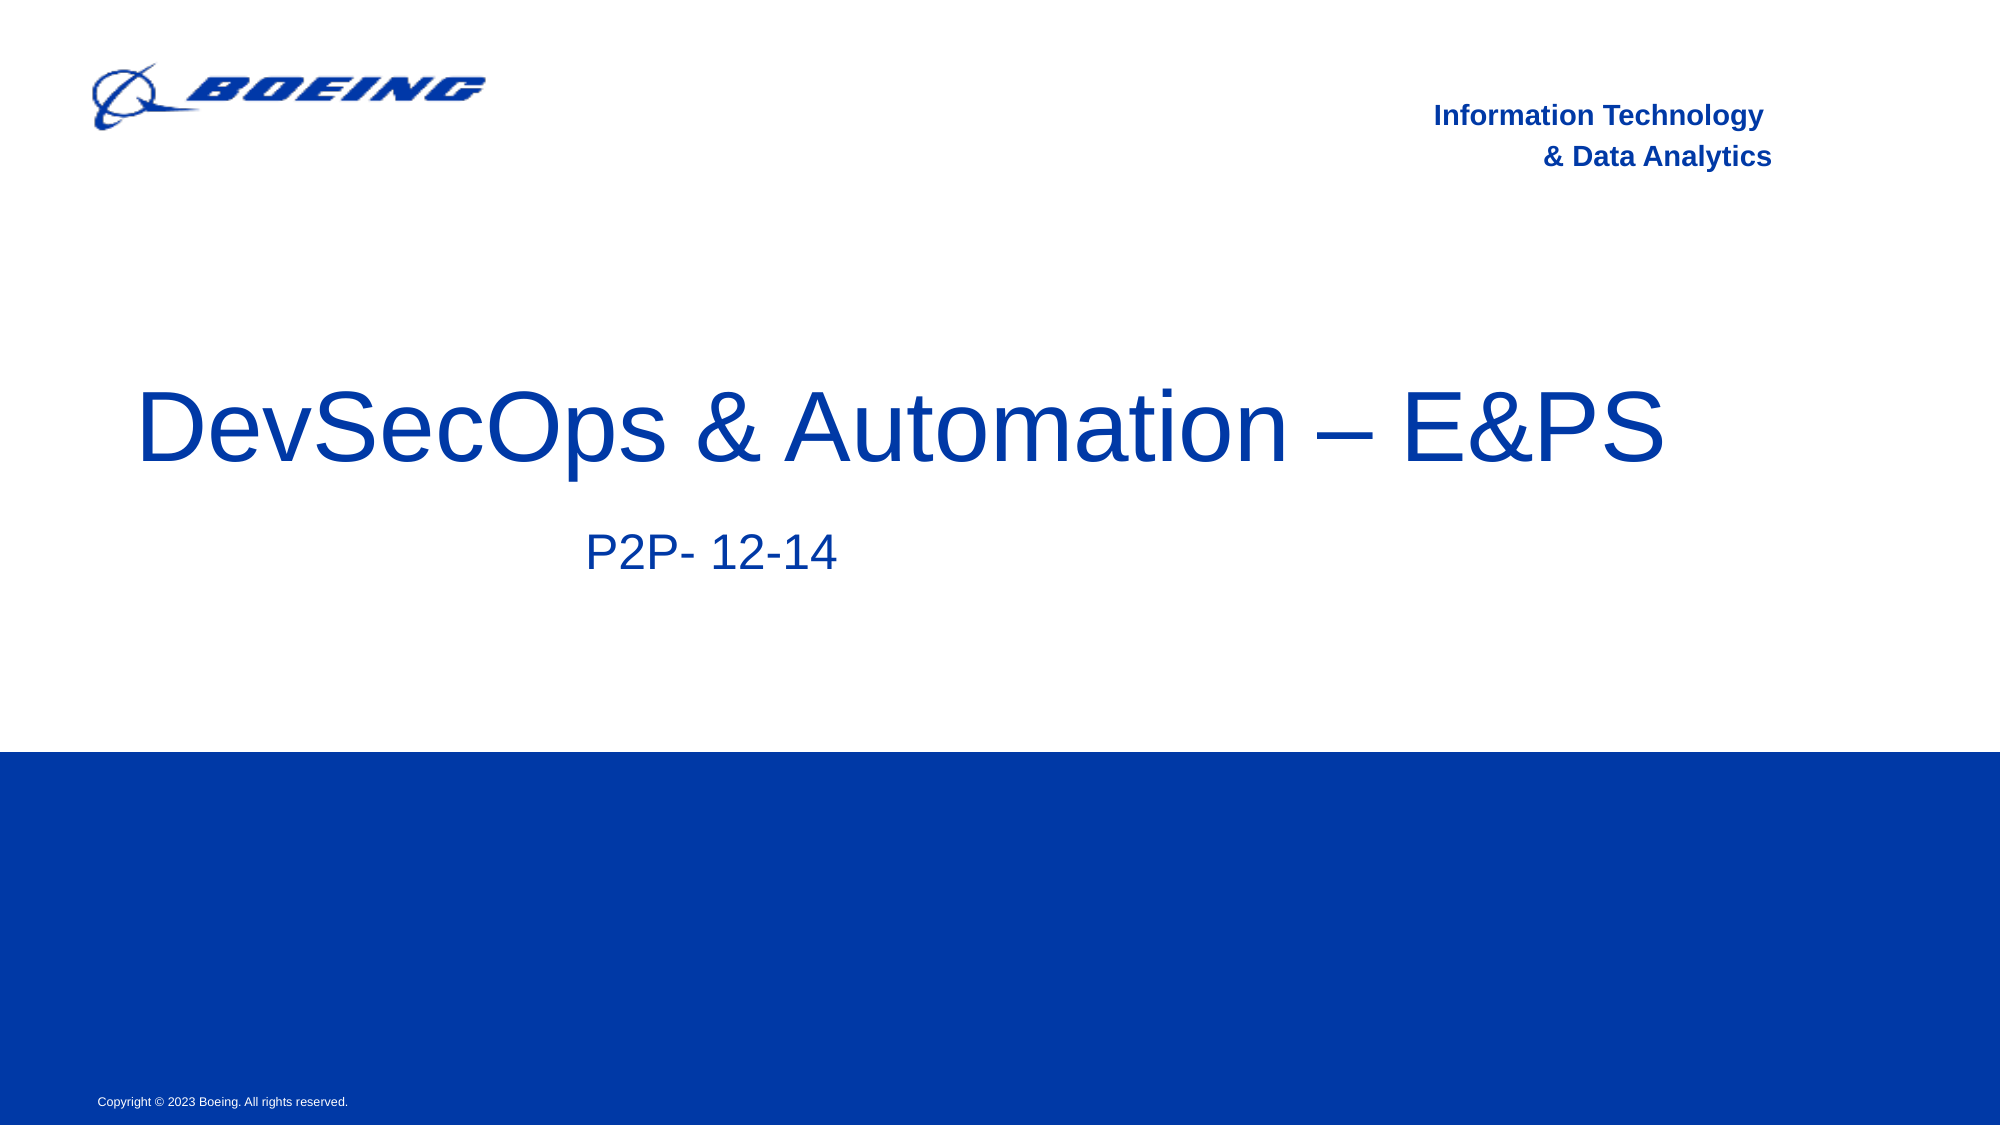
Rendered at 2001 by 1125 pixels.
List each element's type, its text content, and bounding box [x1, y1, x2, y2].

picture [87, 59, 490, 132]
title DevSecOps & Automation – E&PS P2P- 12-14 [134, 366, 1836, 593]
